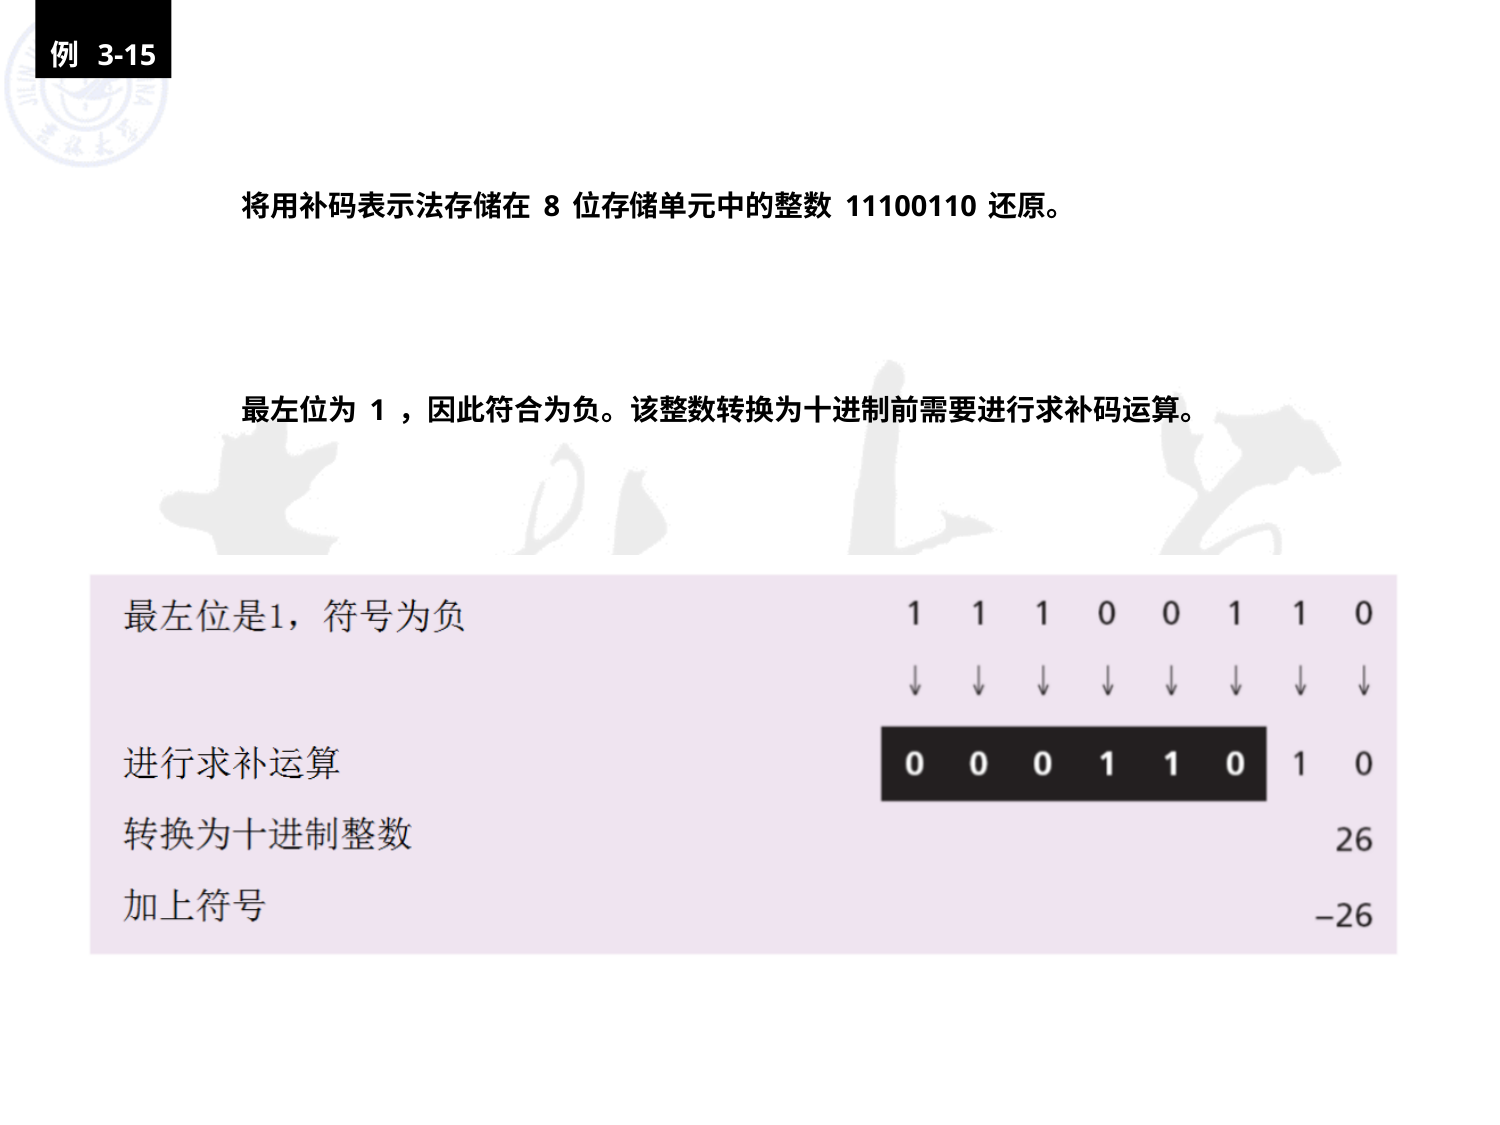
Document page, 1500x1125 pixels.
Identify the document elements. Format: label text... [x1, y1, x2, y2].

text_box 例 3-15 [35, 0, 172, 79]
picture [0, 0, 1500, 1125]
text_box 将用补码表示法存储在8位存储单元中的整数11100110还原。 [76, 118, 1418, 231]
text_box 最左位为1，因此符合为负。该整数转换为十进制前需要进行求补码运算。 [76, 354, 1418, 434]
